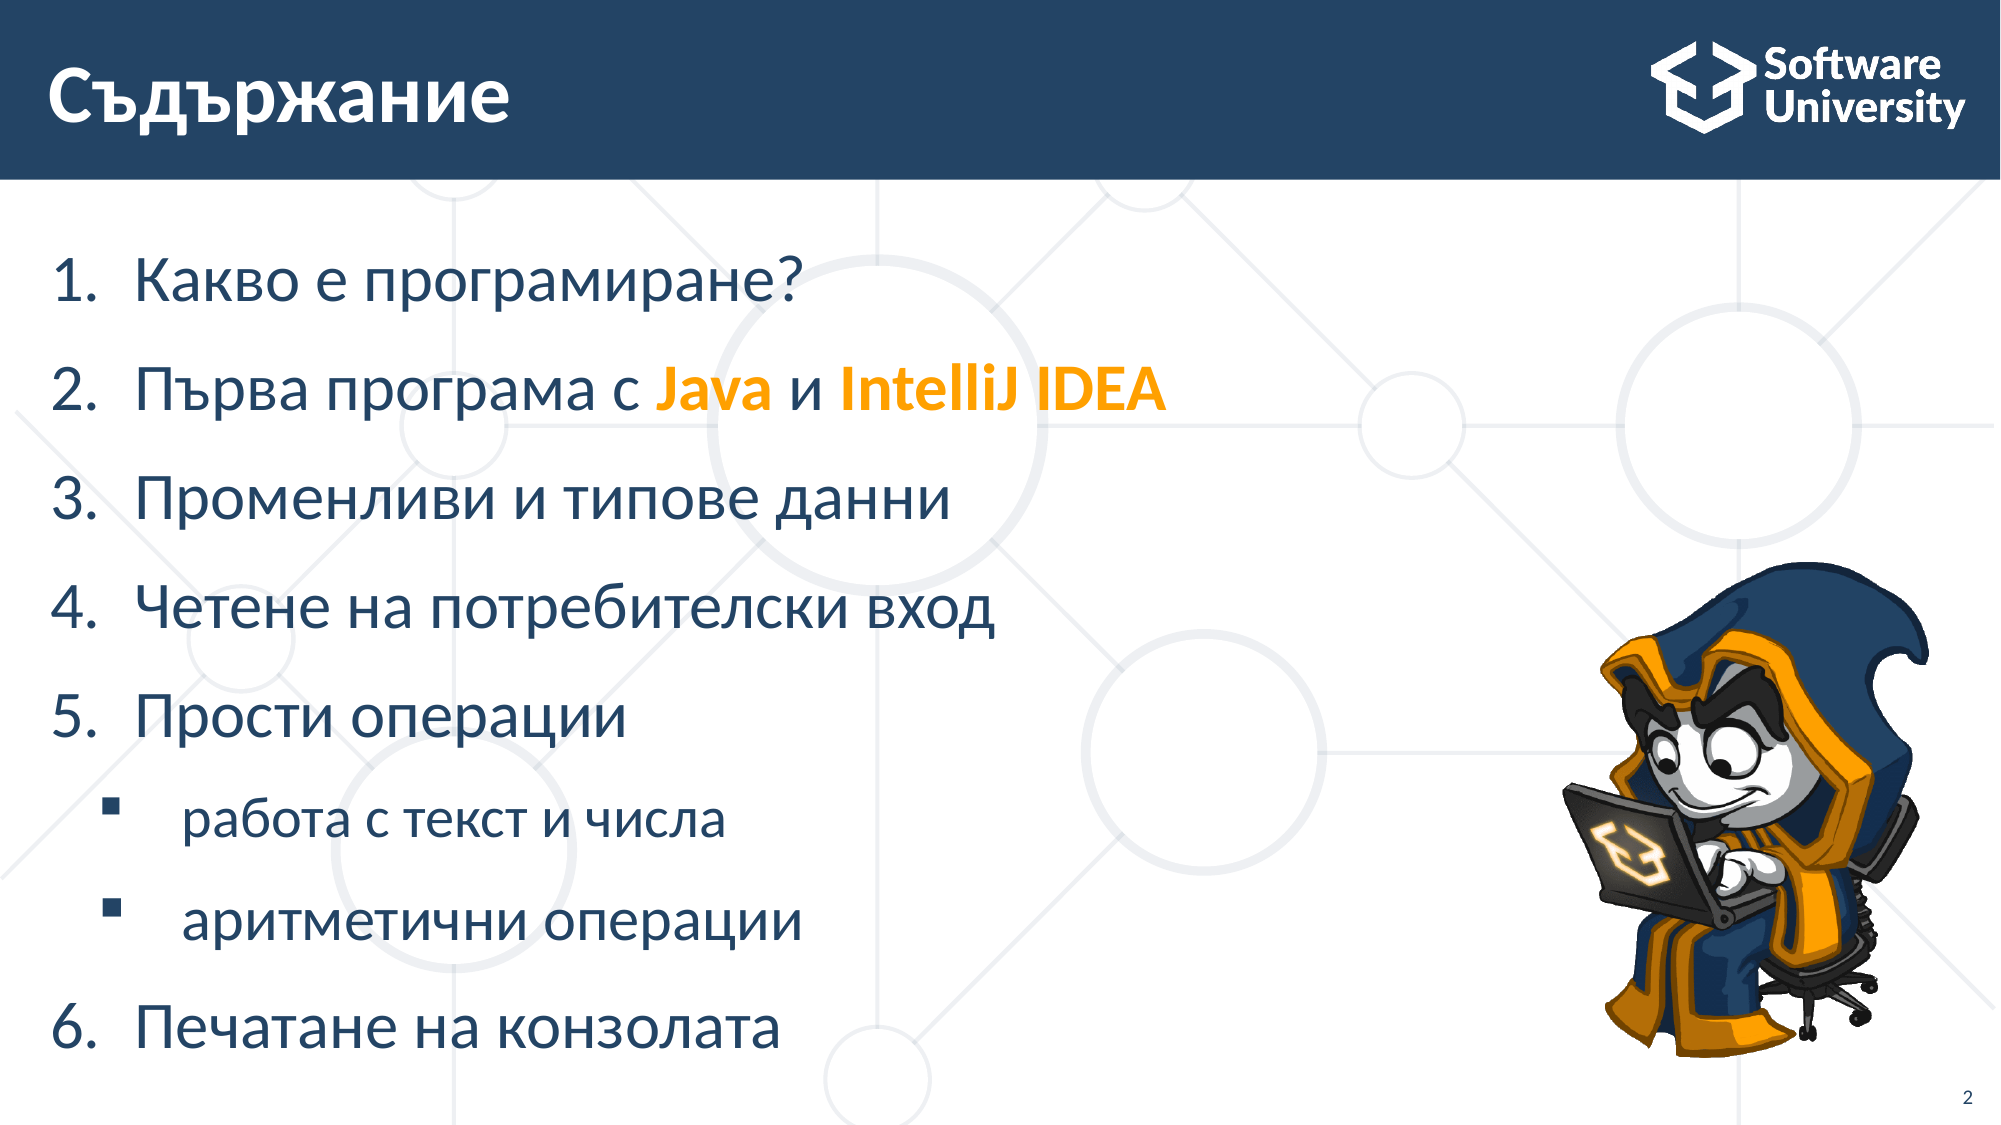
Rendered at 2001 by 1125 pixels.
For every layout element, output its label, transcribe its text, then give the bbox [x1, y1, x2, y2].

picture [1651, 41, 1966, 134]
title Съдържание [31, 16, 1625, 162]
list Какво е програмиране? Първа програма с Java и IntelliJ IDEA Променливи и типове данни Четене на потребителски вход Прости операции работа с текст и числа аритметични операции Печатане на конзолата [32, 224, 1517, 1080]
picture [1561, 559, 1931, 1059]
text_box 2 [1927, 1067, 1989, 1117]
